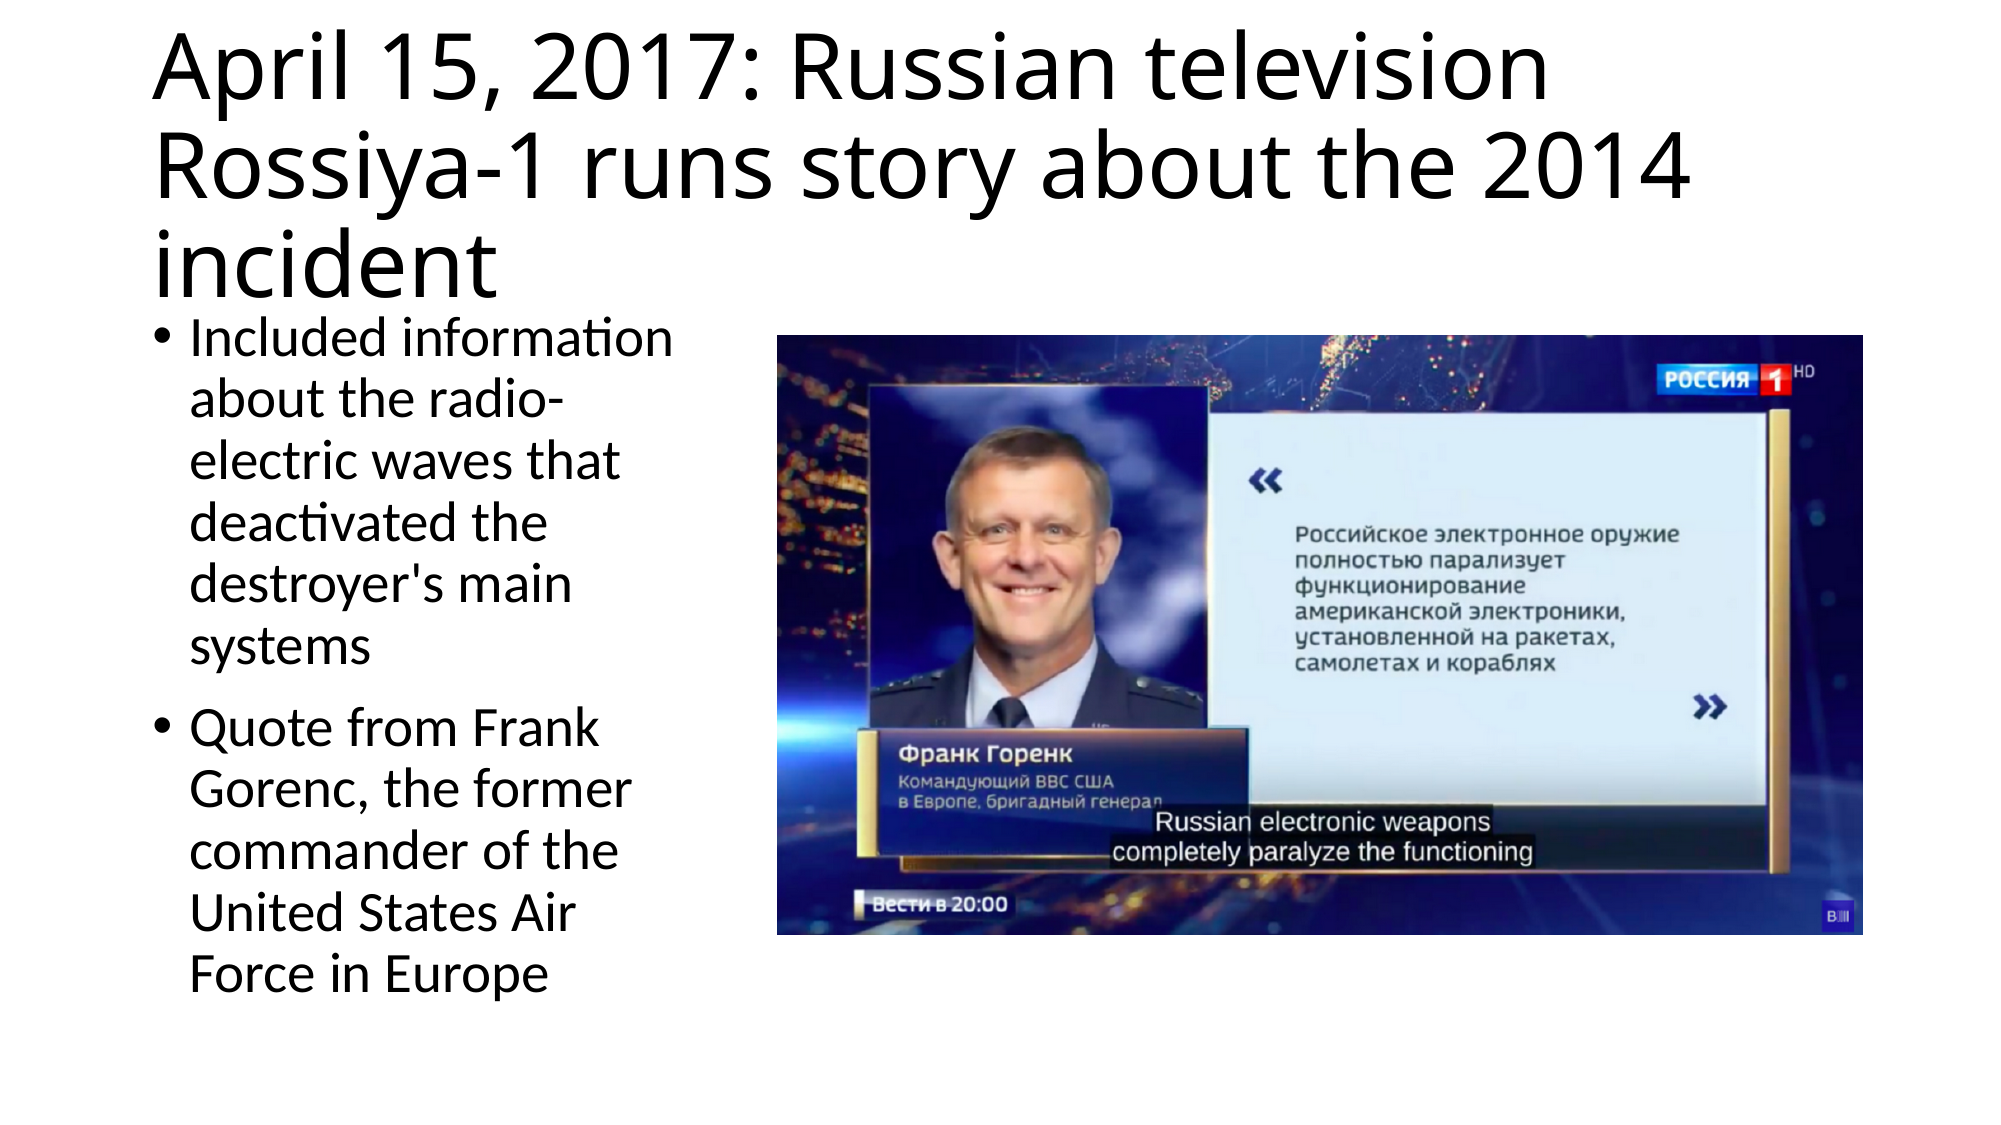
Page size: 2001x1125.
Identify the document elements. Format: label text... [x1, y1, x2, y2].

picture [777, 335, 1863, 935]
list Included information about the radio-electric waves that deactivated the destroyer's main systems Quote from Frank Gorenc, the former commander of the United States Air Force in Europe [137, 299, 716, 1014]
title April 15, 2017: Russian television Rossiya-1 runs story about the 2014 incident [137, 59, 1863, 278]
